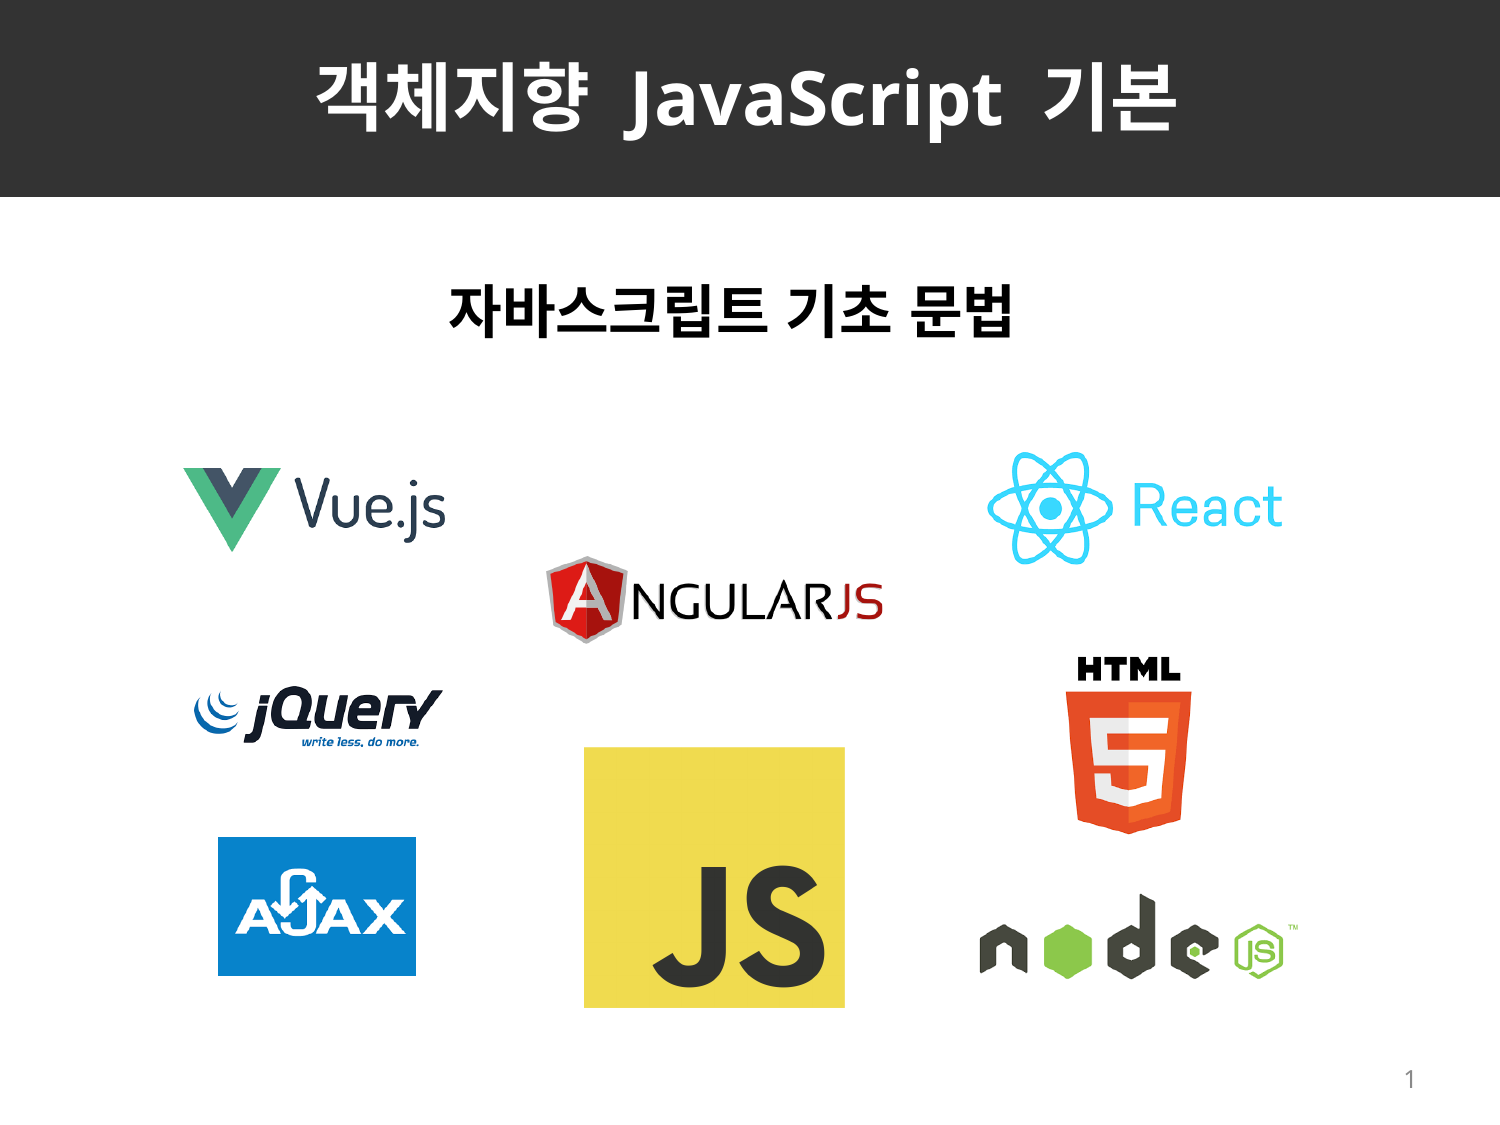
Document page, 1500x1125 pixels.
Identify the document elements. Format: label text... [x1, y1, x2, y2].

picture [194, 685, 444, 747]
text_box 자바스크립트 기초 문법 [123, 267, 1341, 353]
picture [0, 0, 1500, 197]
slide_number 1 [1082, 1050, 1433, 1111]
picture [979, 444, 1282, 572]
picture [958, 880, 1306, 999]
picture [218, 837, 416, 977]
picture [182, 467, 445, 552]
picture [1045, 646, 1211, 843]
picture [546, 556, 884, 652]
picture [584, 747, 845, 1008]
